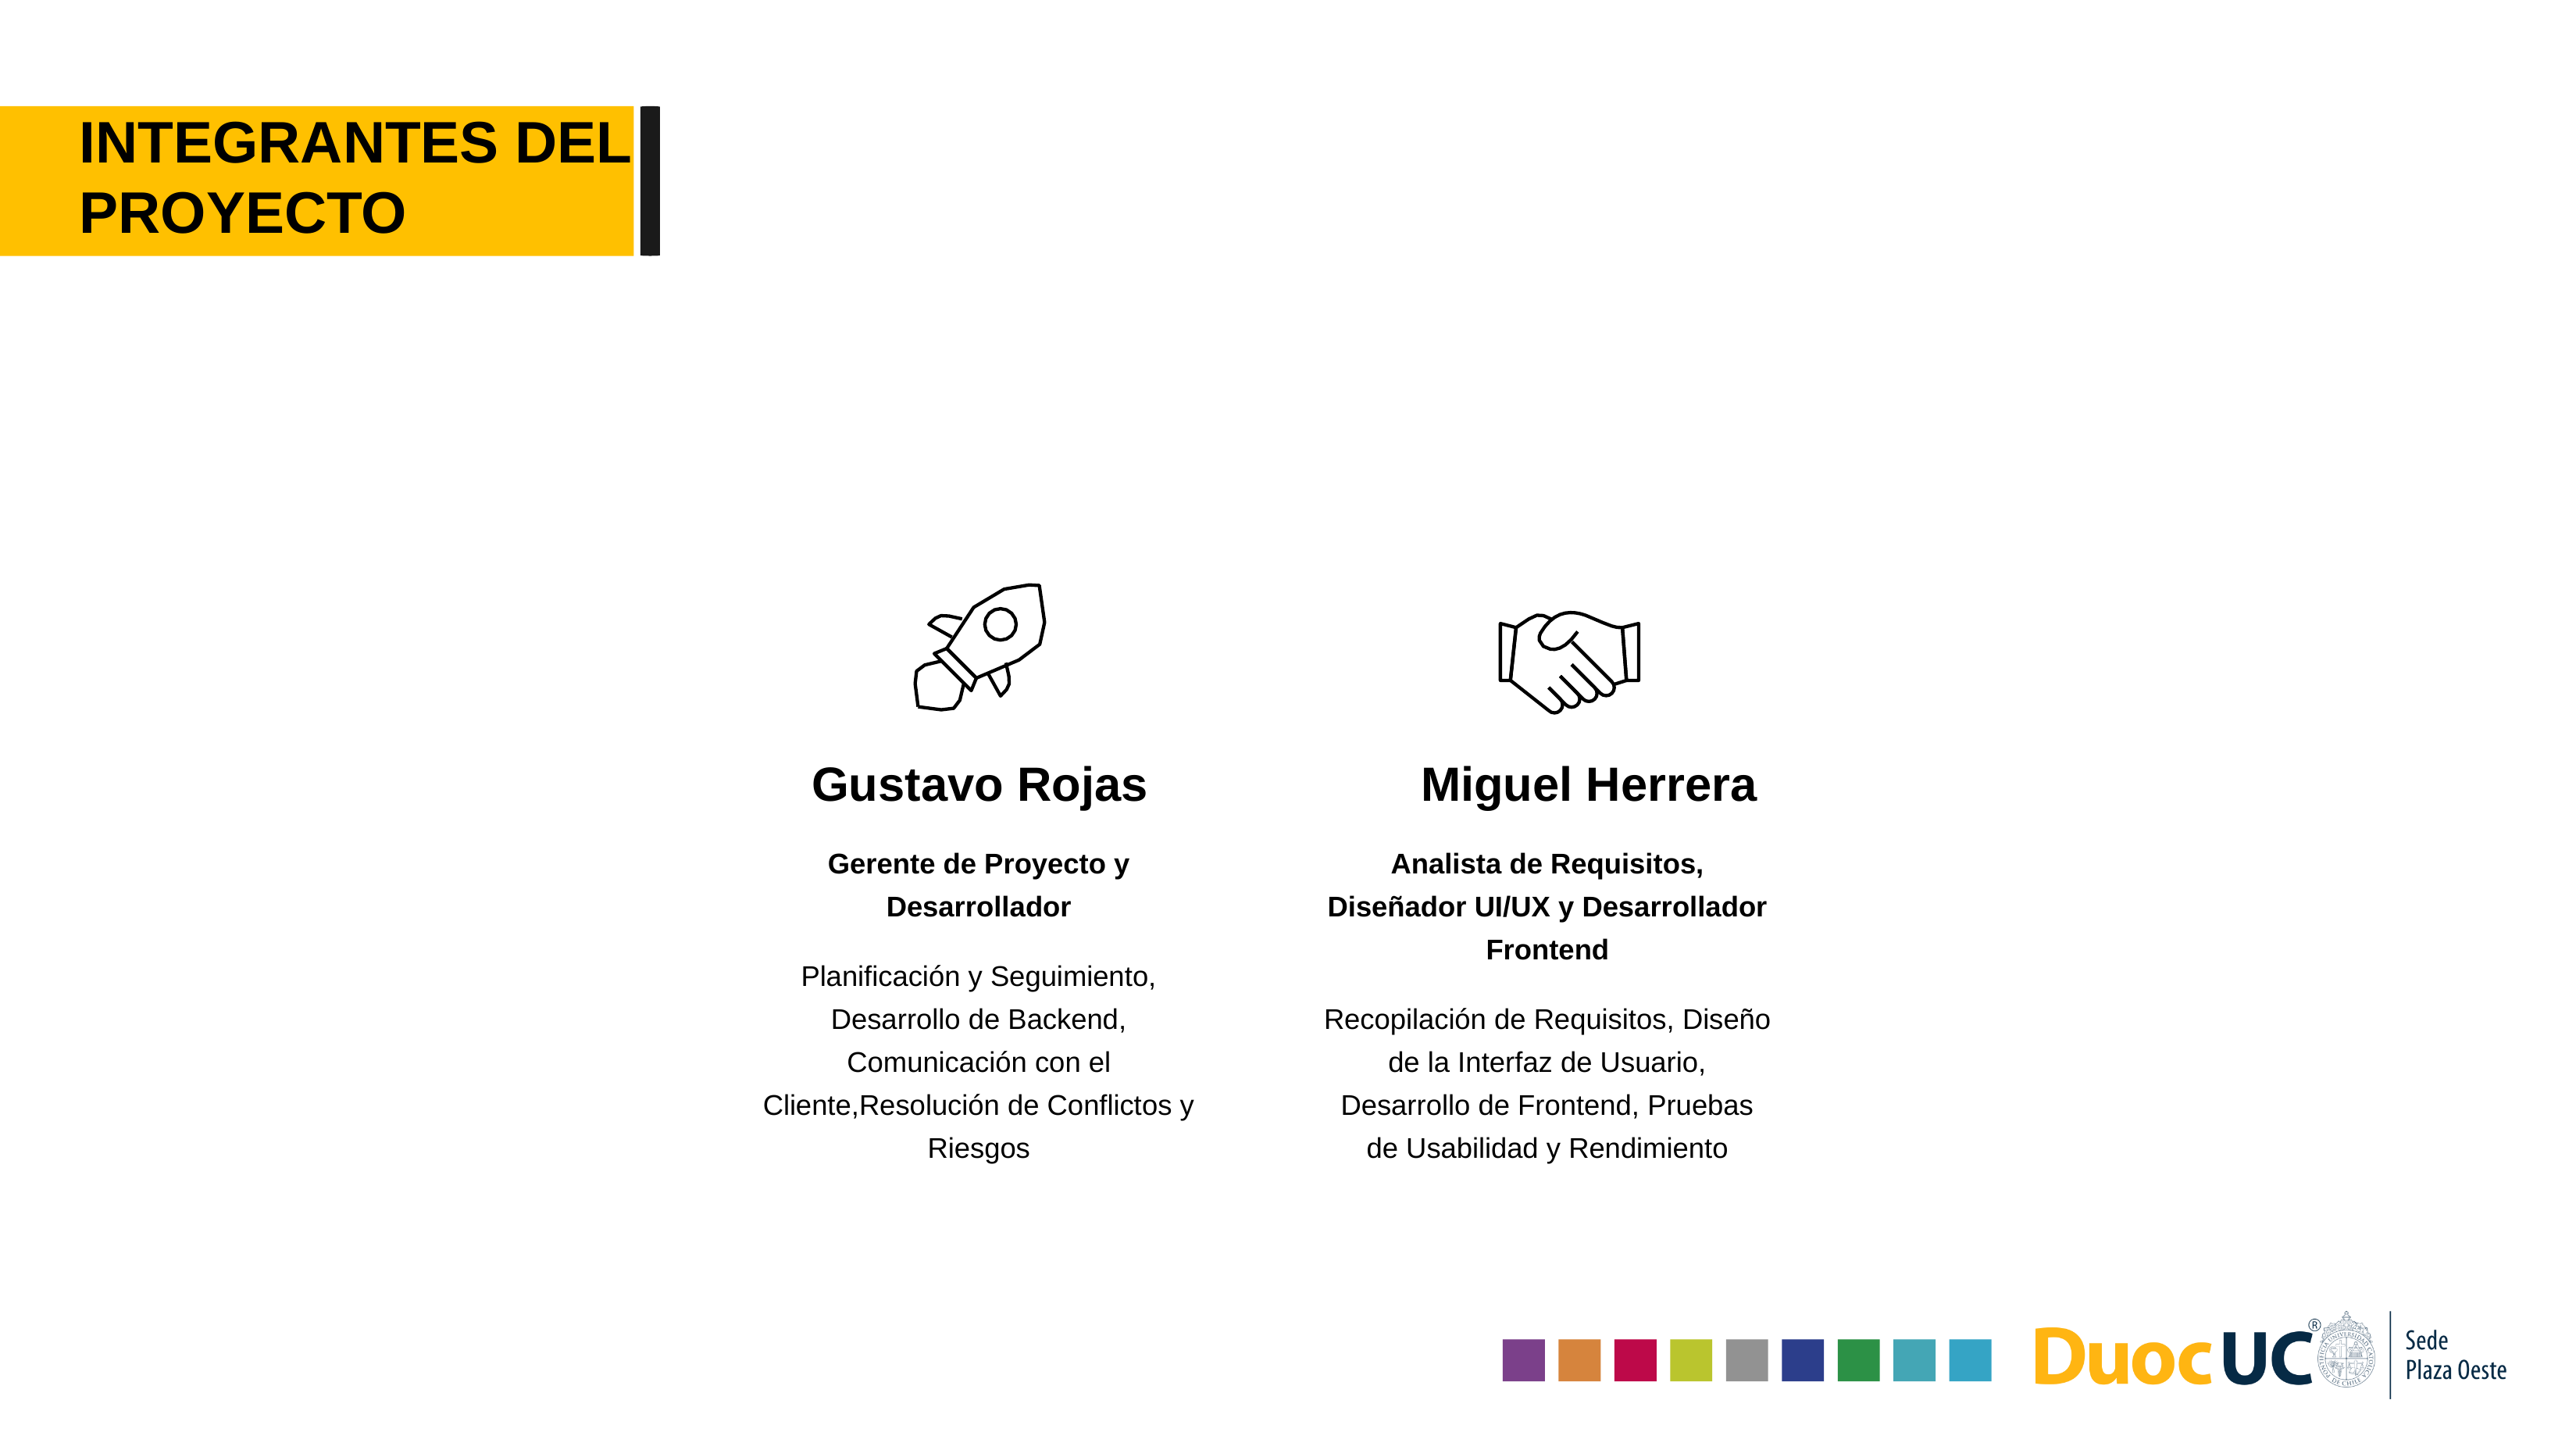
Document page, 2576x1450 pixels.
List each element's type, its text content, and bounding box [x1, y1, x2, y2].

text_box Gustavo Rojas Gerente de Proyecto y Desarrollador Planificación y Seguimiento, Desarrollo de Backend, Comunicación con el Cliente,Resolución de Conflictos y Riesgos [752, 751, 1204, 1165]
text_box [915, 584, 1045, 710]
text_box Miguel Herrera Analista de Requisitos, Diseñador UI/UX y Desarrollador Frontend Recopilación de Requisitos, Diseño de la Interfaz de Usuario, Desarrollo de Frontend, Pruebas de Usabilidad y Rendimiento [1321, 751, 1773, 1303]
picture [2031, 1310, 2512, 1400]
list INTEGRANTES DEL PROYECTO [79, 104, 637, 934]
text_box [1500, 612, 1639, 713]
